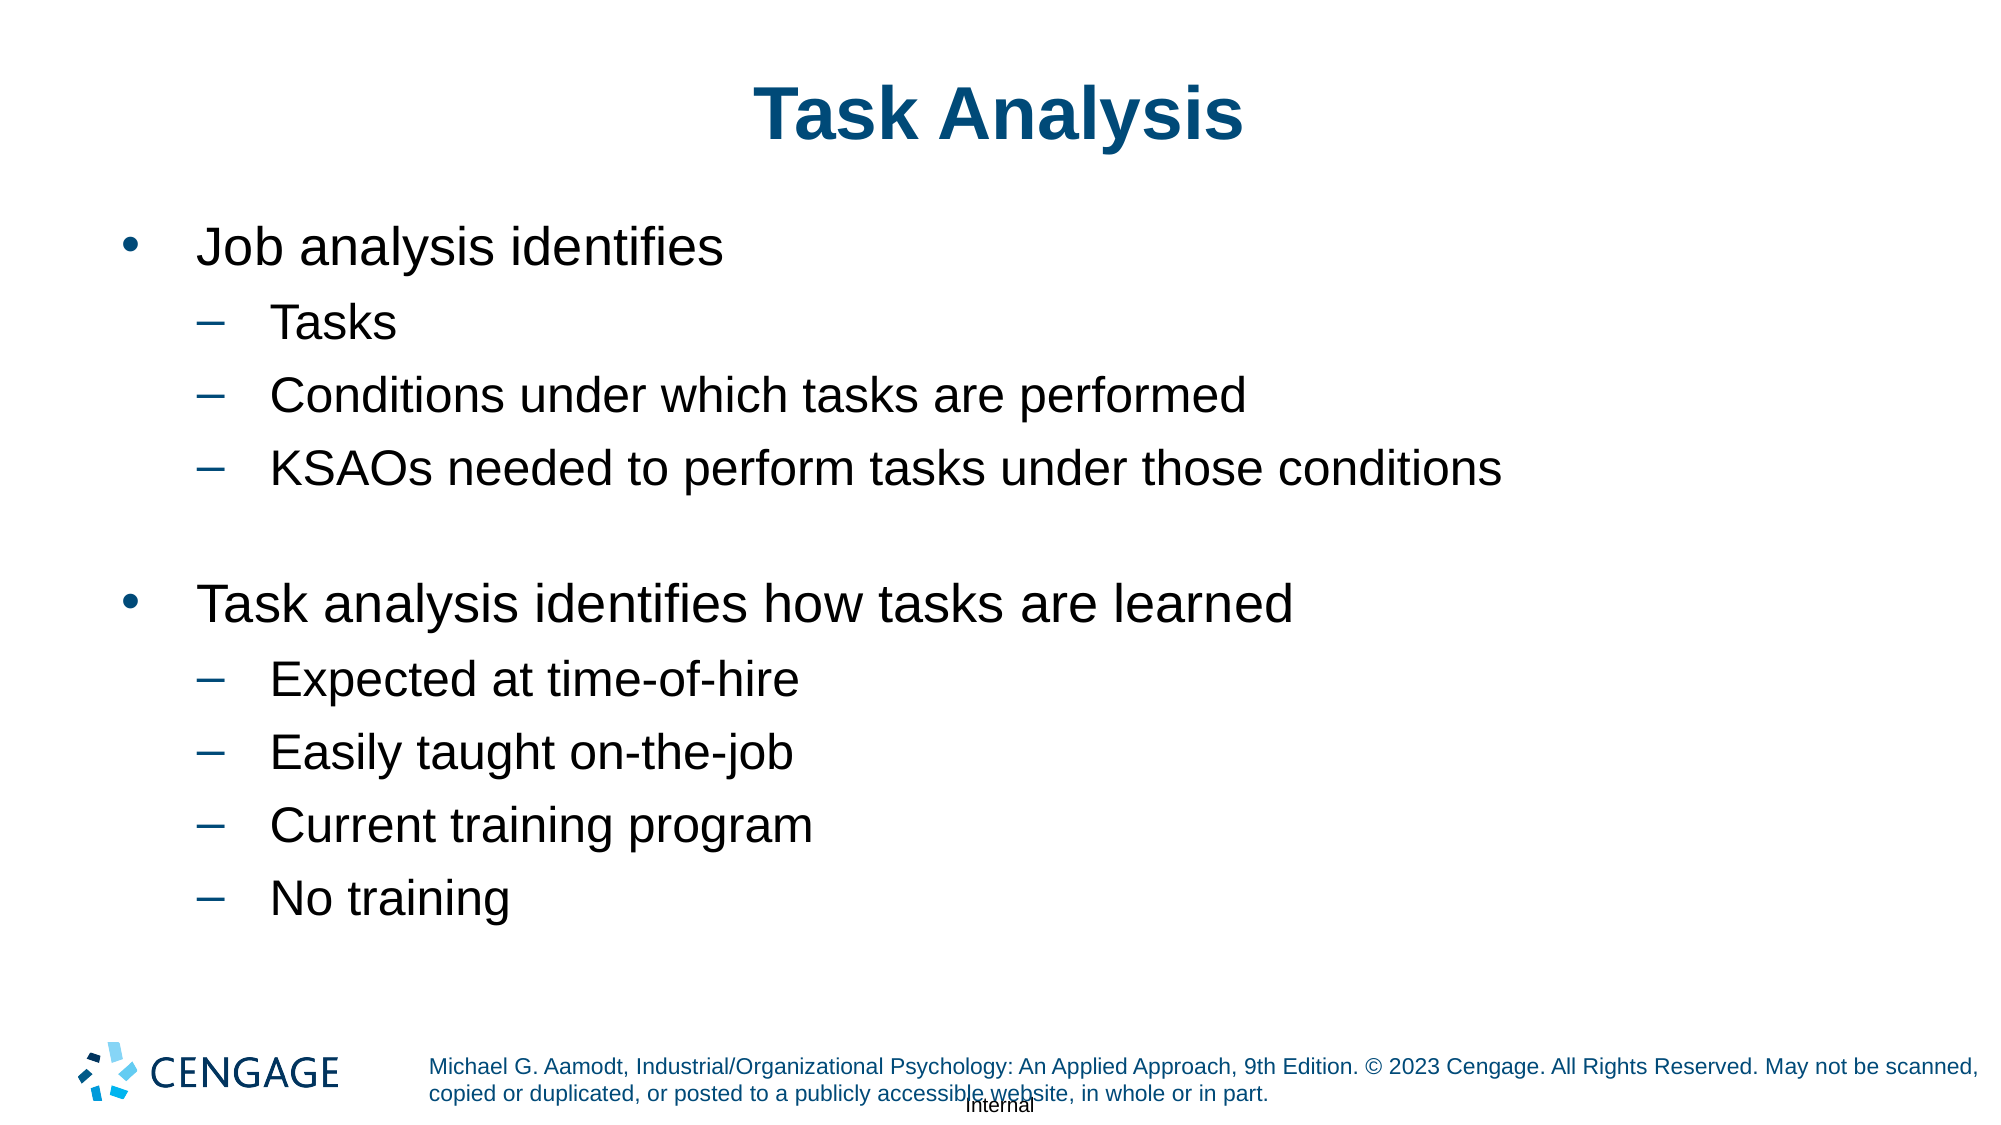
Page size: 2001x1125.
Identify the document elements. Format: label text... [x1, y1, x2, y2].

title Task Analysis [137, 59, 1863, 171]
list Job analysis identifies Tasks Conditions under which tasks are performed KSAOs needed to perform tasks under those conditions Task analysis identifies how tasks are learned Expected at time-of-hire Easily taught on-the-job Current training program No training [121, 211, 1880, 1000]
picture [78, 1042, 338, 1101]
